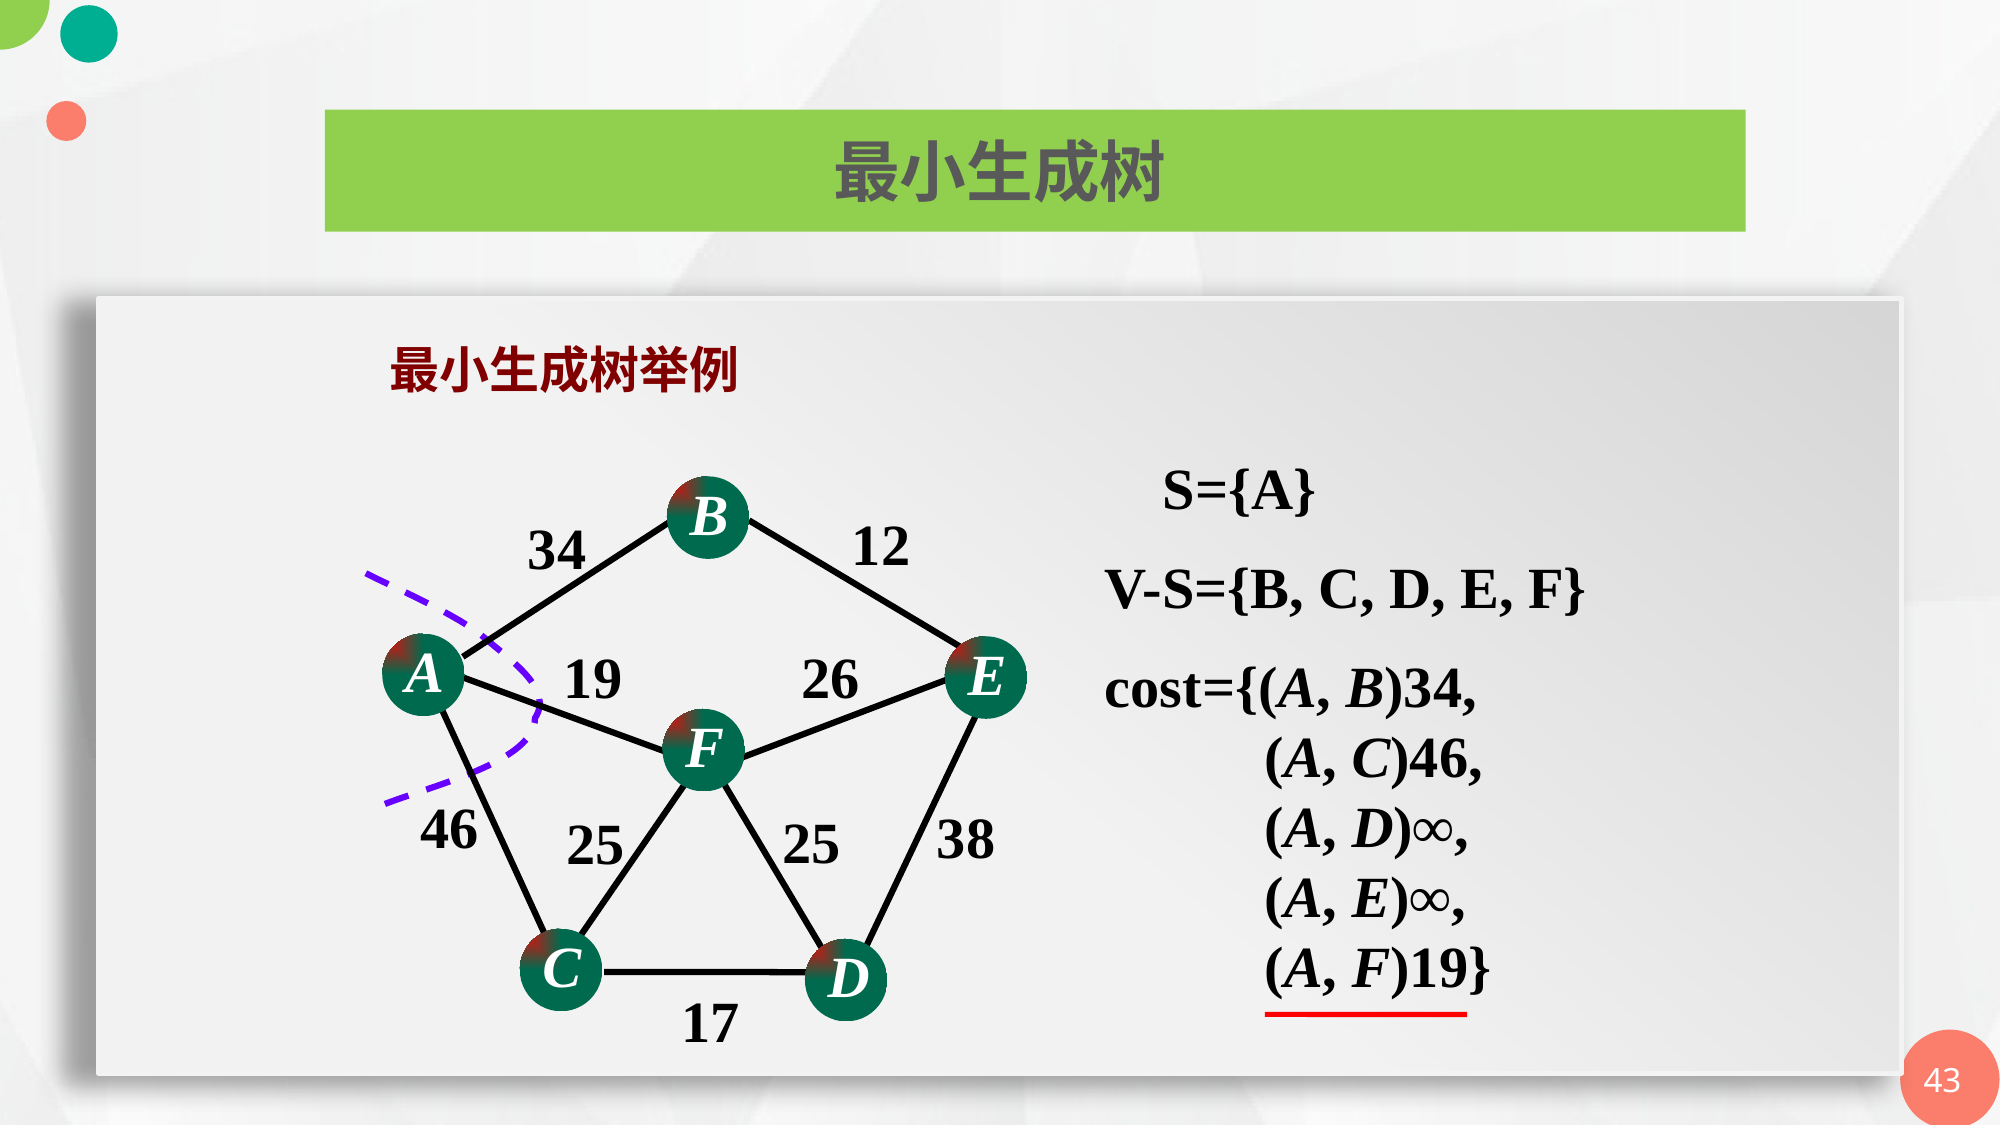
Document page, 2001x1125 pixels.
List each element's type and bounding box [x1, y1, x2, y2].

text_box [98, 109, 1902, 1074]
text_box [519, 920, 607, 1019]
text_box [662, 700, 750, 799]
text_box [0, 0, 2000, 1125]
text_box [666, 468, 754, 566]
text_box [804, 930, 892, 1029]
text_box [382, 625, 470, 724]
text_box [944, 628, 1032, 726]
